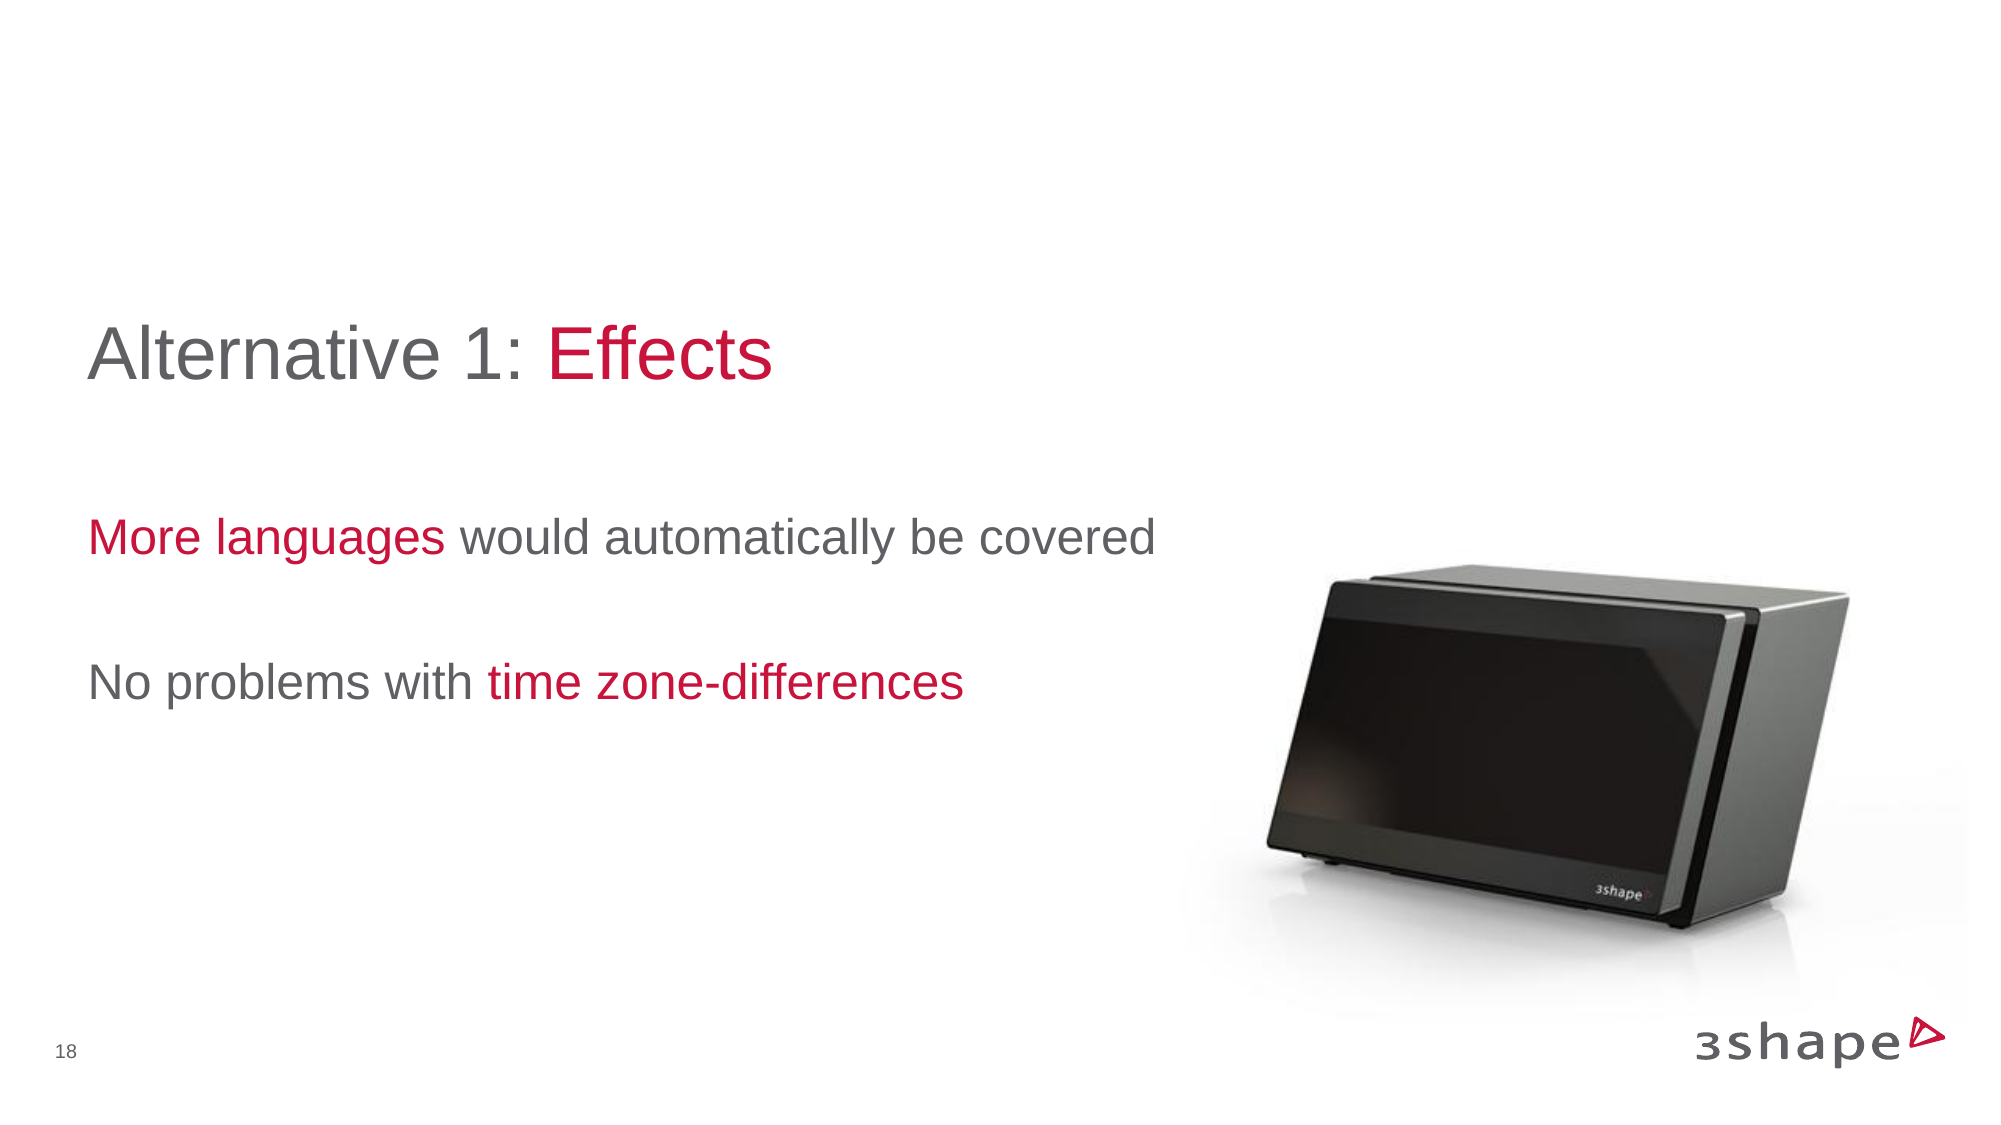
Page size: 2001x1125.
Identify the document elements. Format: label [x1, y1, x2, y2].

picture [0, 0, 2000, 1125]
text_box [1696, 1016, 1947, 1069]
